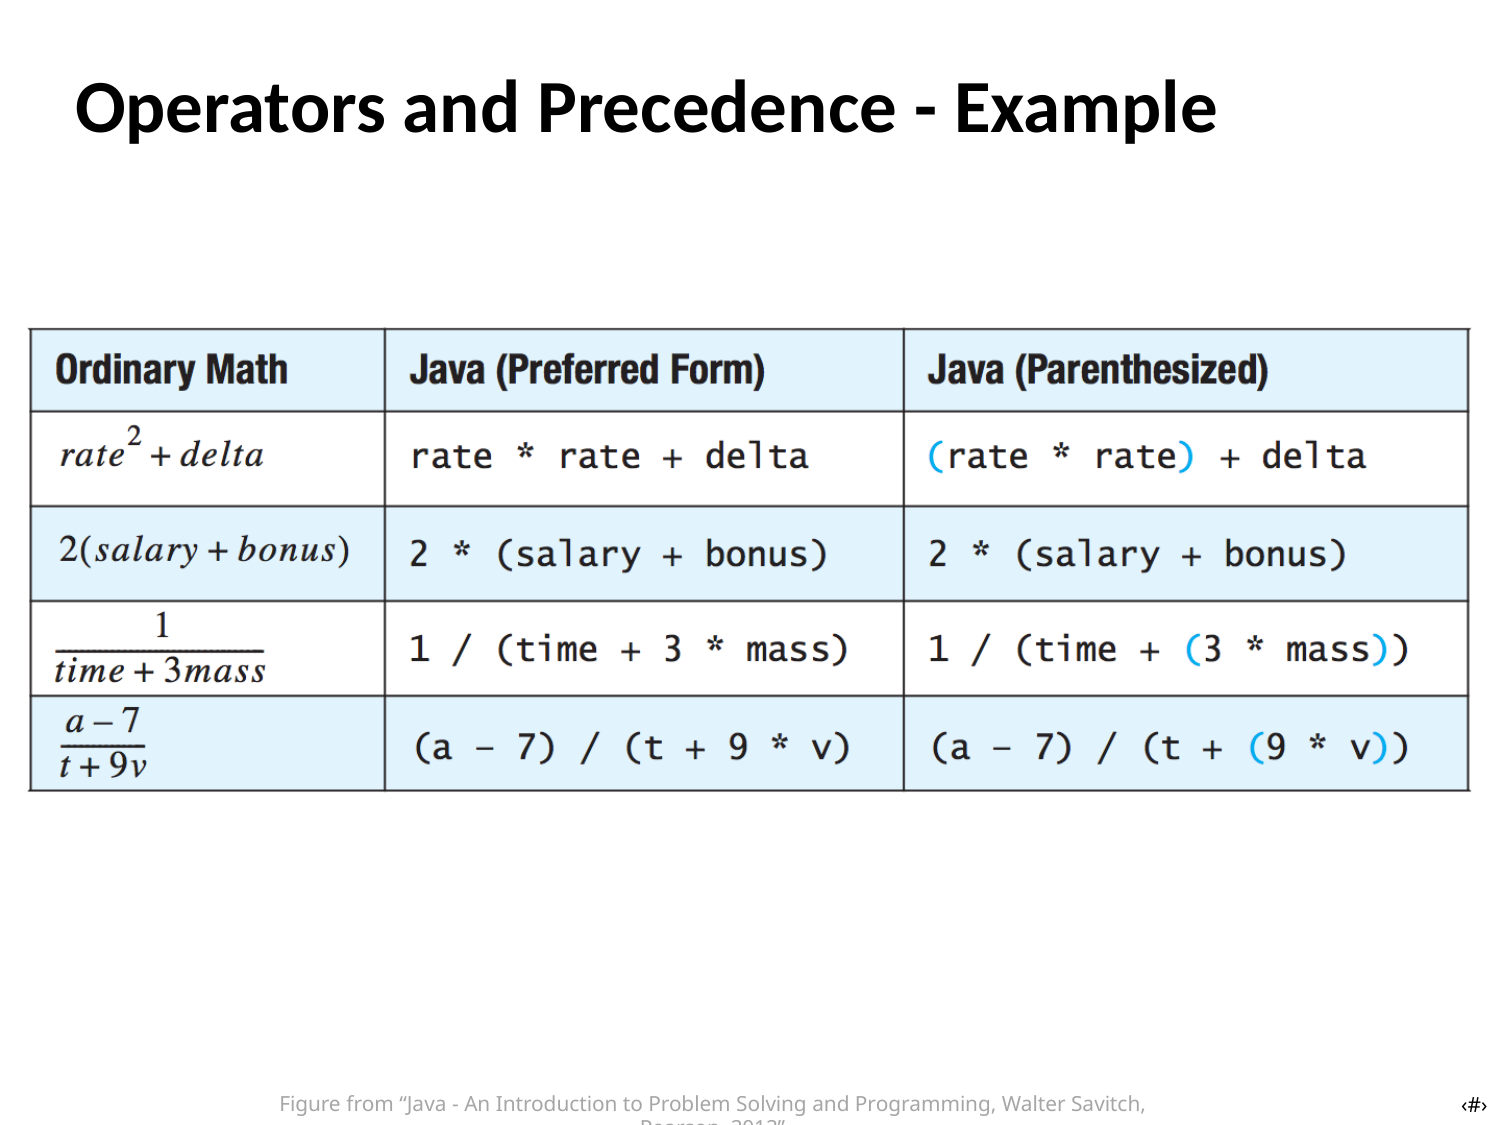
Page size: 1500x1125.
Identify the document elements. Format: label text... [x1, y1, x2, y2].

title Operators and Precedence - Example [74, 11, 1438, 193]
text_box Figure from “Java - An Introduction to Problem Solving and Programming, Walter Savitch, Pearson, 2012” [237, 1082, 1188, 1125]
picture [24, 322, 1478, 803]
